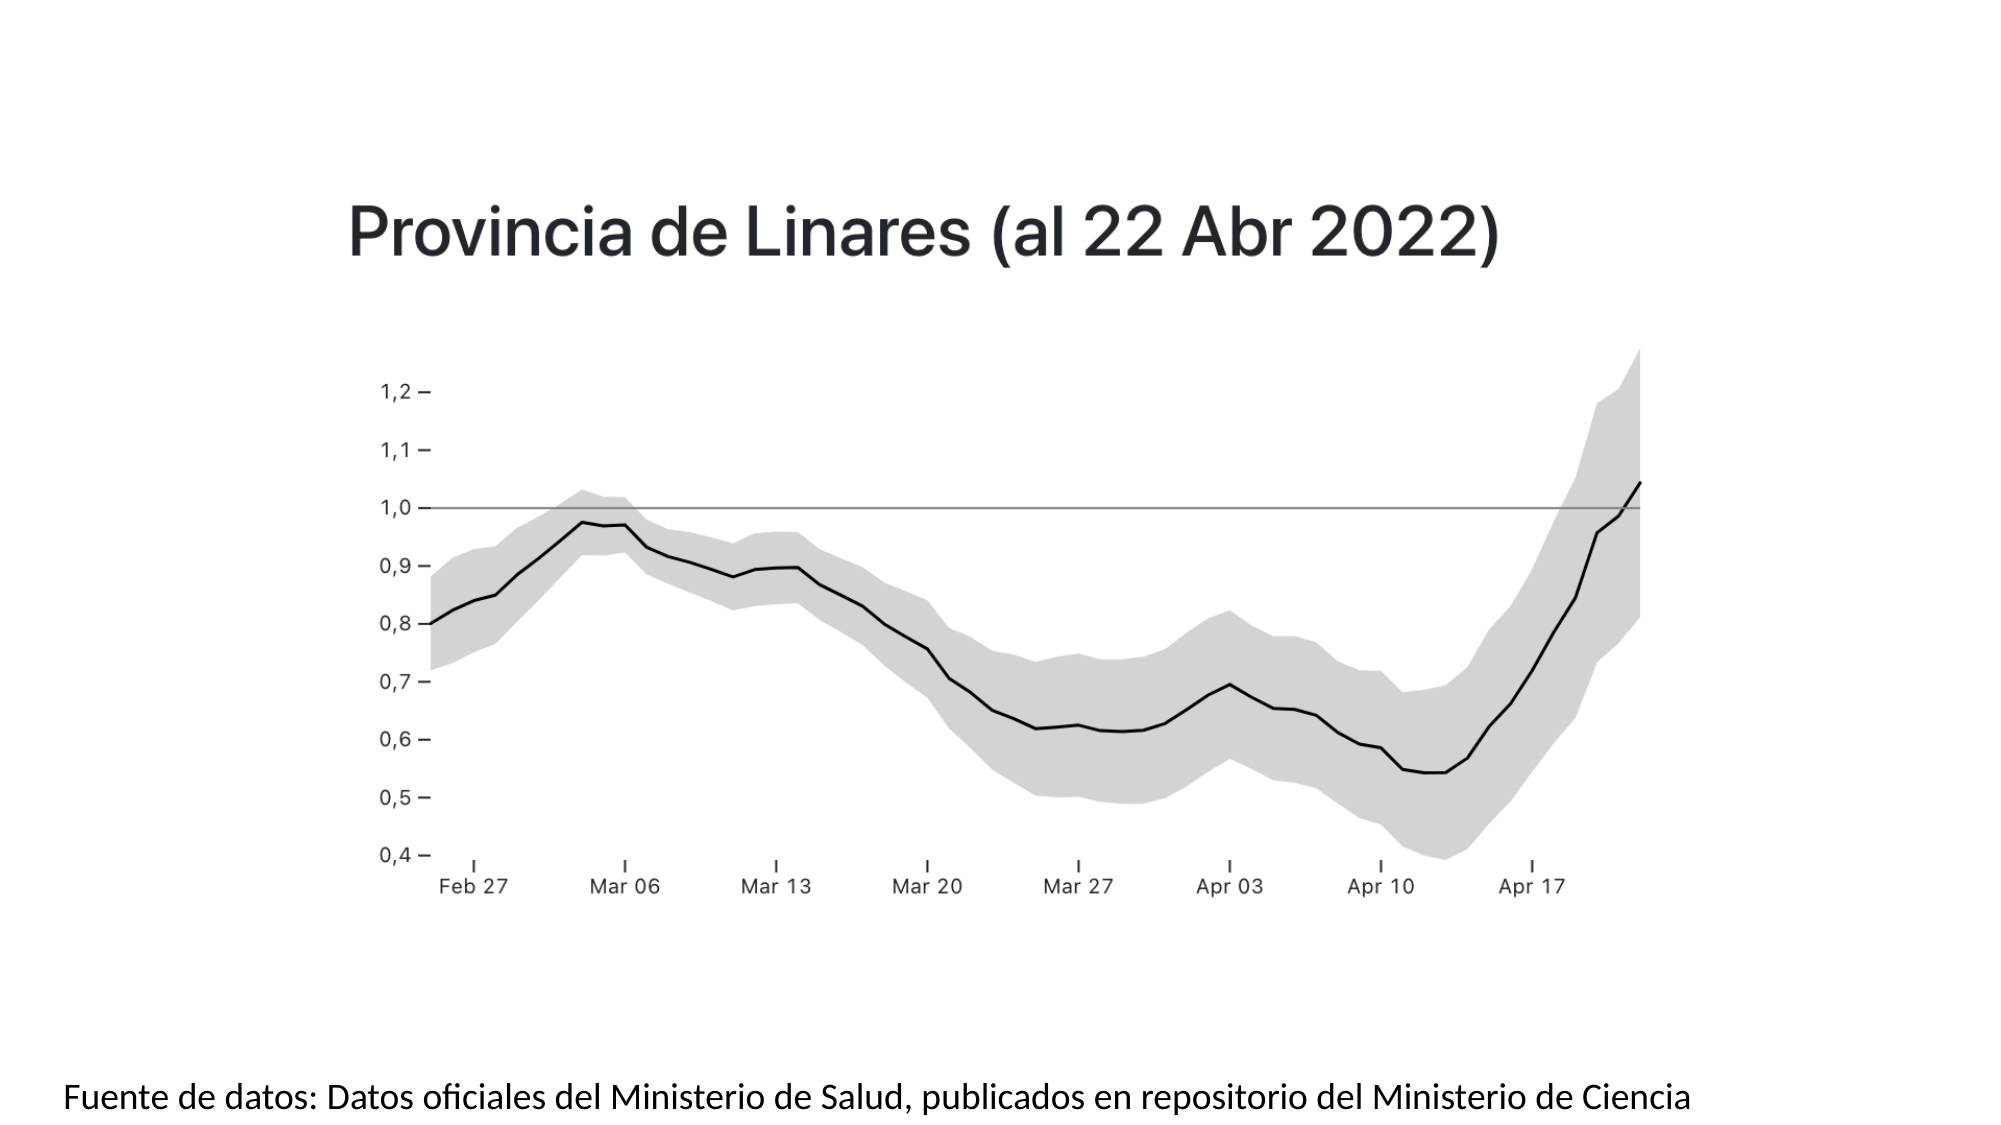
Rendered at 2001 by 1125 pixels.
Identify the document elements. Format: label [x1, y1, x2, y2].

picture [341, 194, 1659, 931]
